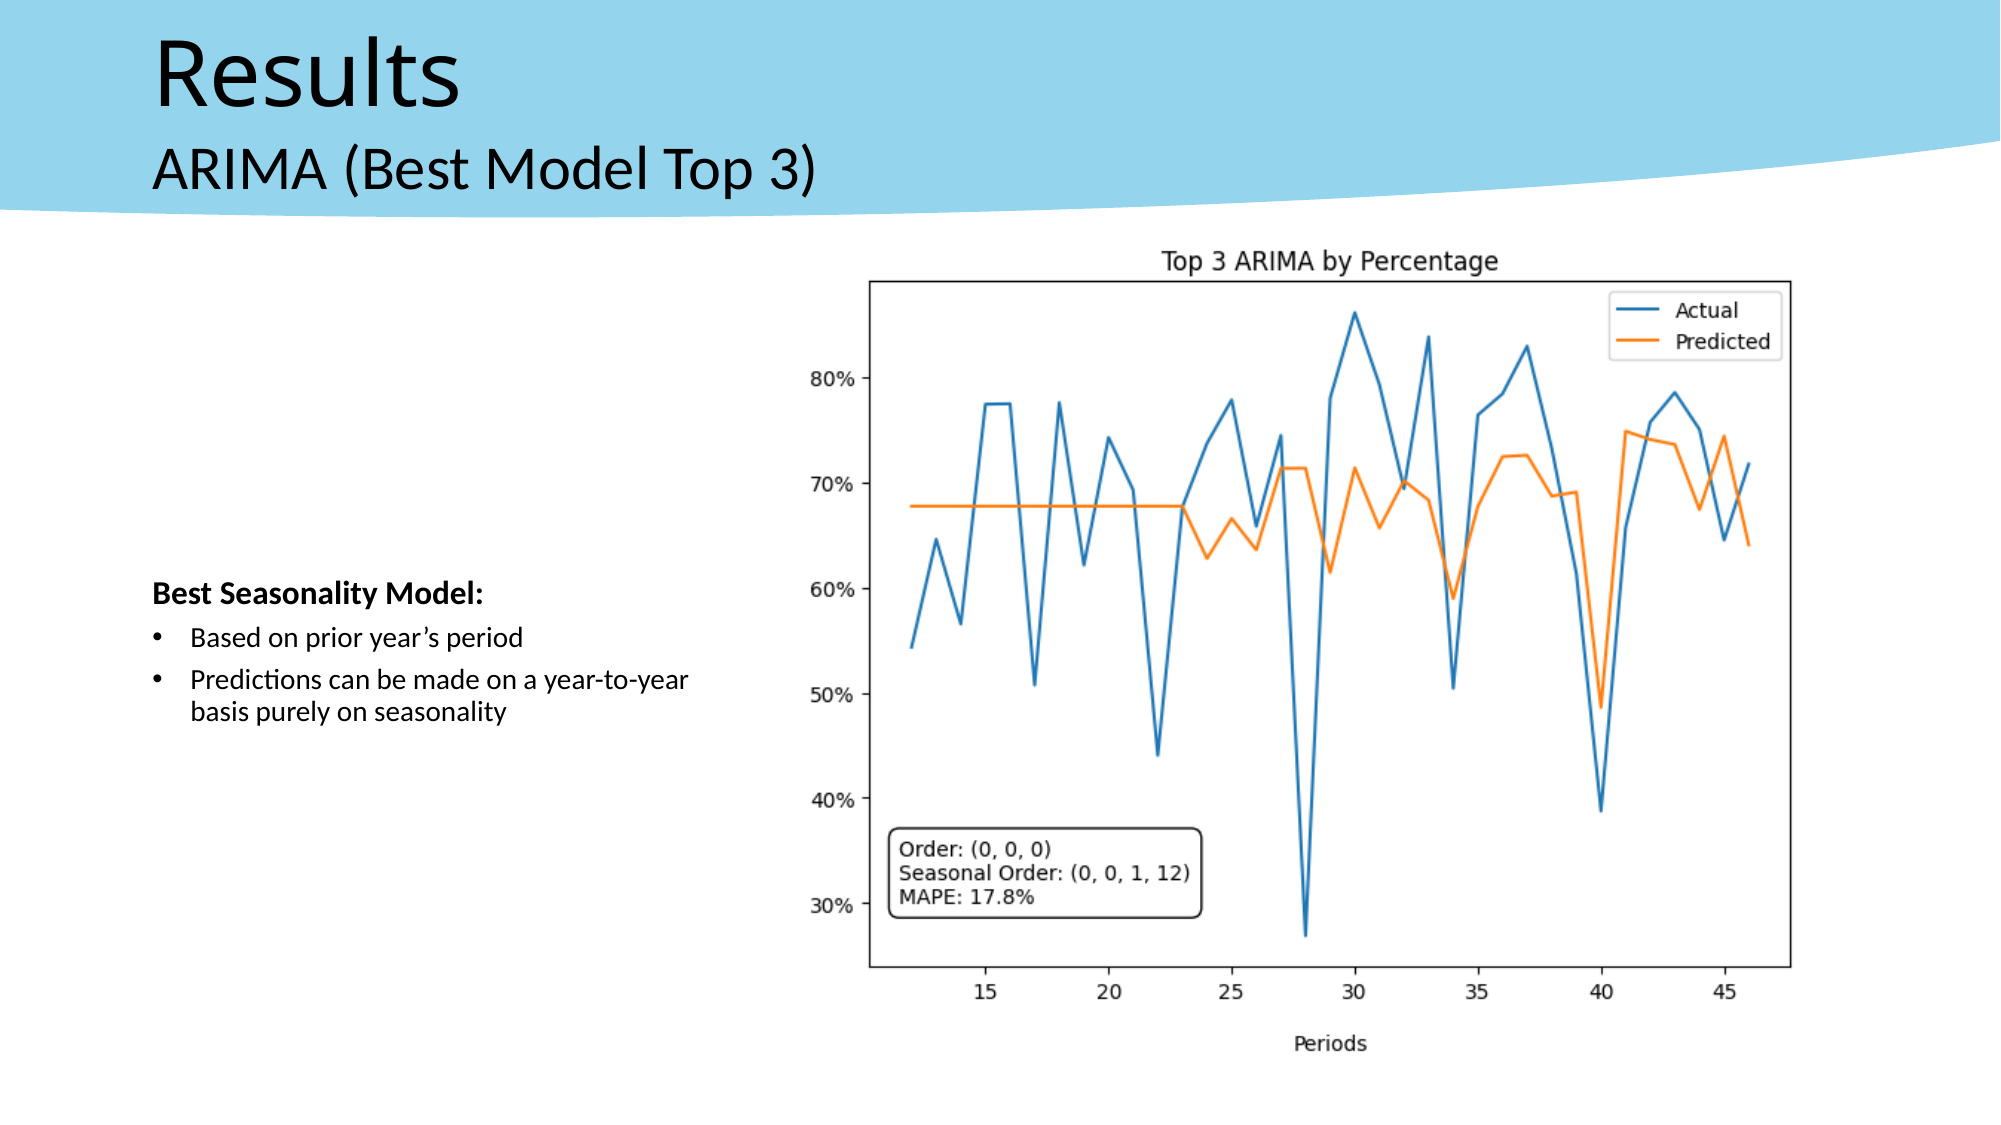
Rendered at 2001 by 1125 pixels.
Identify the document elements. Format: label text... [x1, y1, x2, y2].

list Best Seasonality Model: Based on prior year’s period Predictions can be made on a year-to-year basis purely on seasonality [137, 235, 738, 1069]
title Results [137, 26, 1863, 127]
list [795, 235, 1805, 1069]
list ARIMA (Best Model Top 3) [137, 127, 1863, 205]
